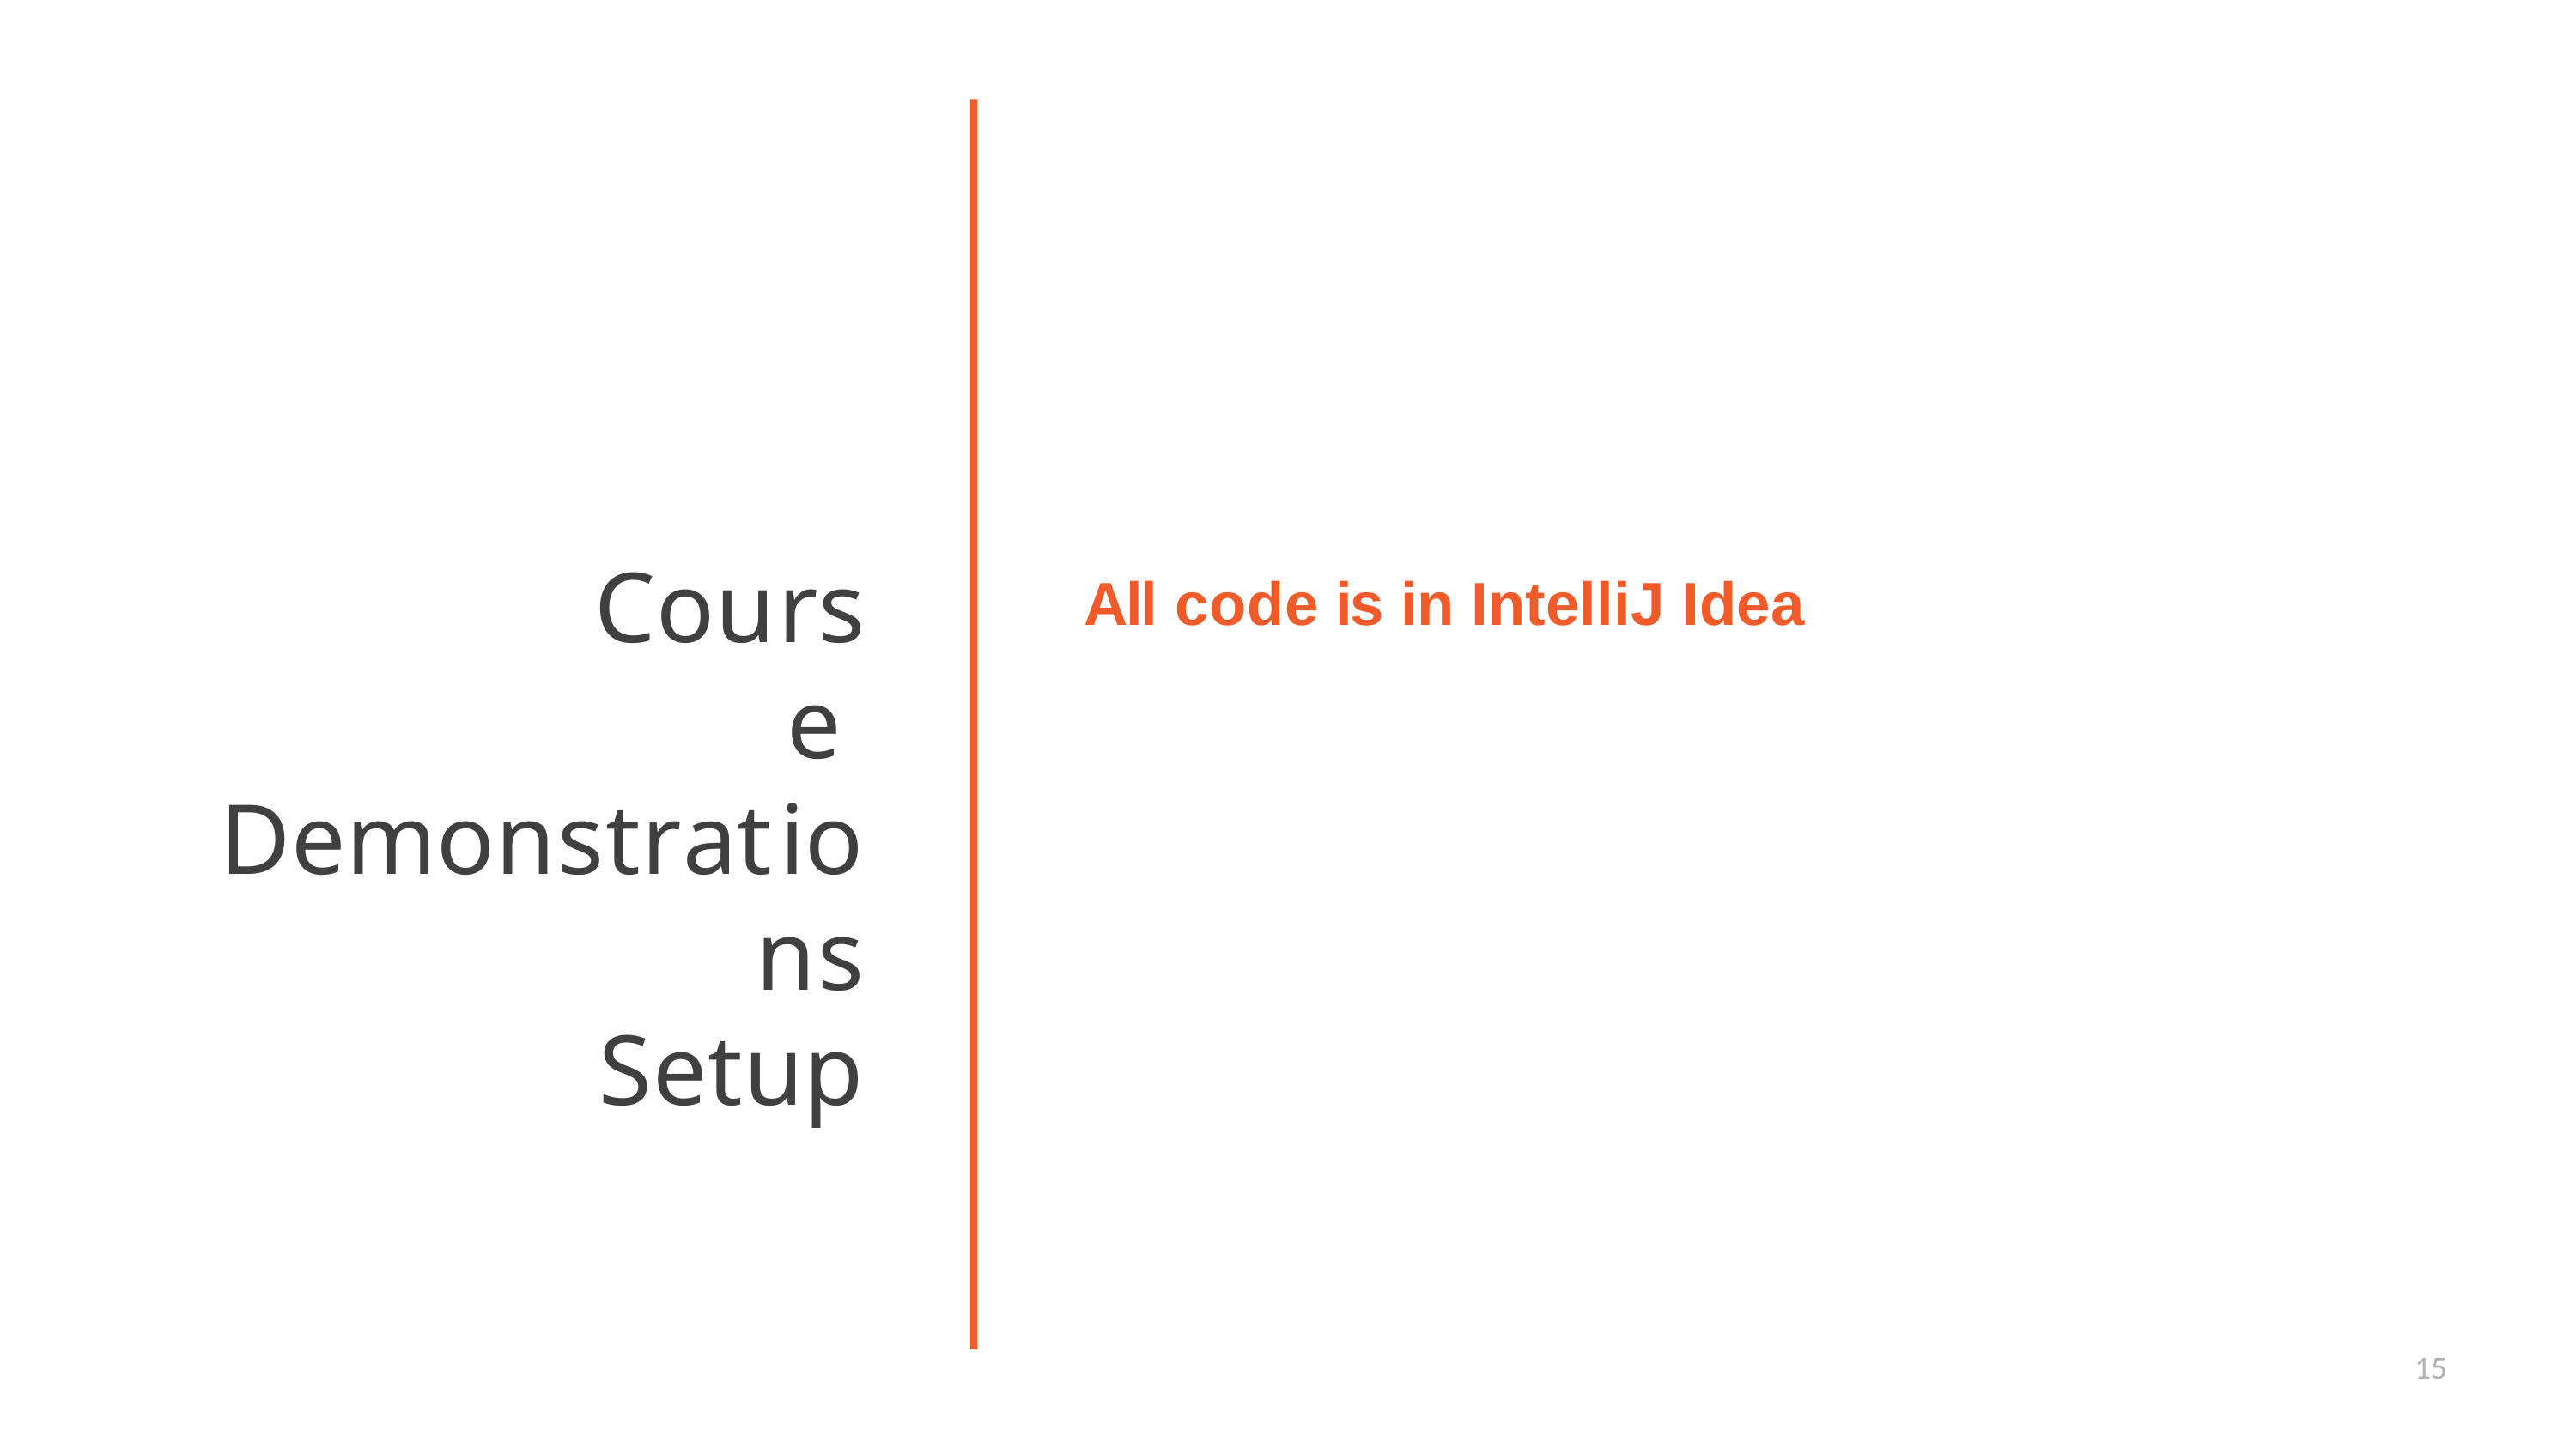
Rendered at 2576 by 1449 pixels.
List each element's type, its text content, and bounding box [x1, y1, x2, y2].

text_box All code is in IntelliJ Idea [1082, 563, 2086, 639]
title Course Demonstrations Setup [179, 544, 865, 1125]
slide_number 15 [1855, 1347, 2447, 1420]
